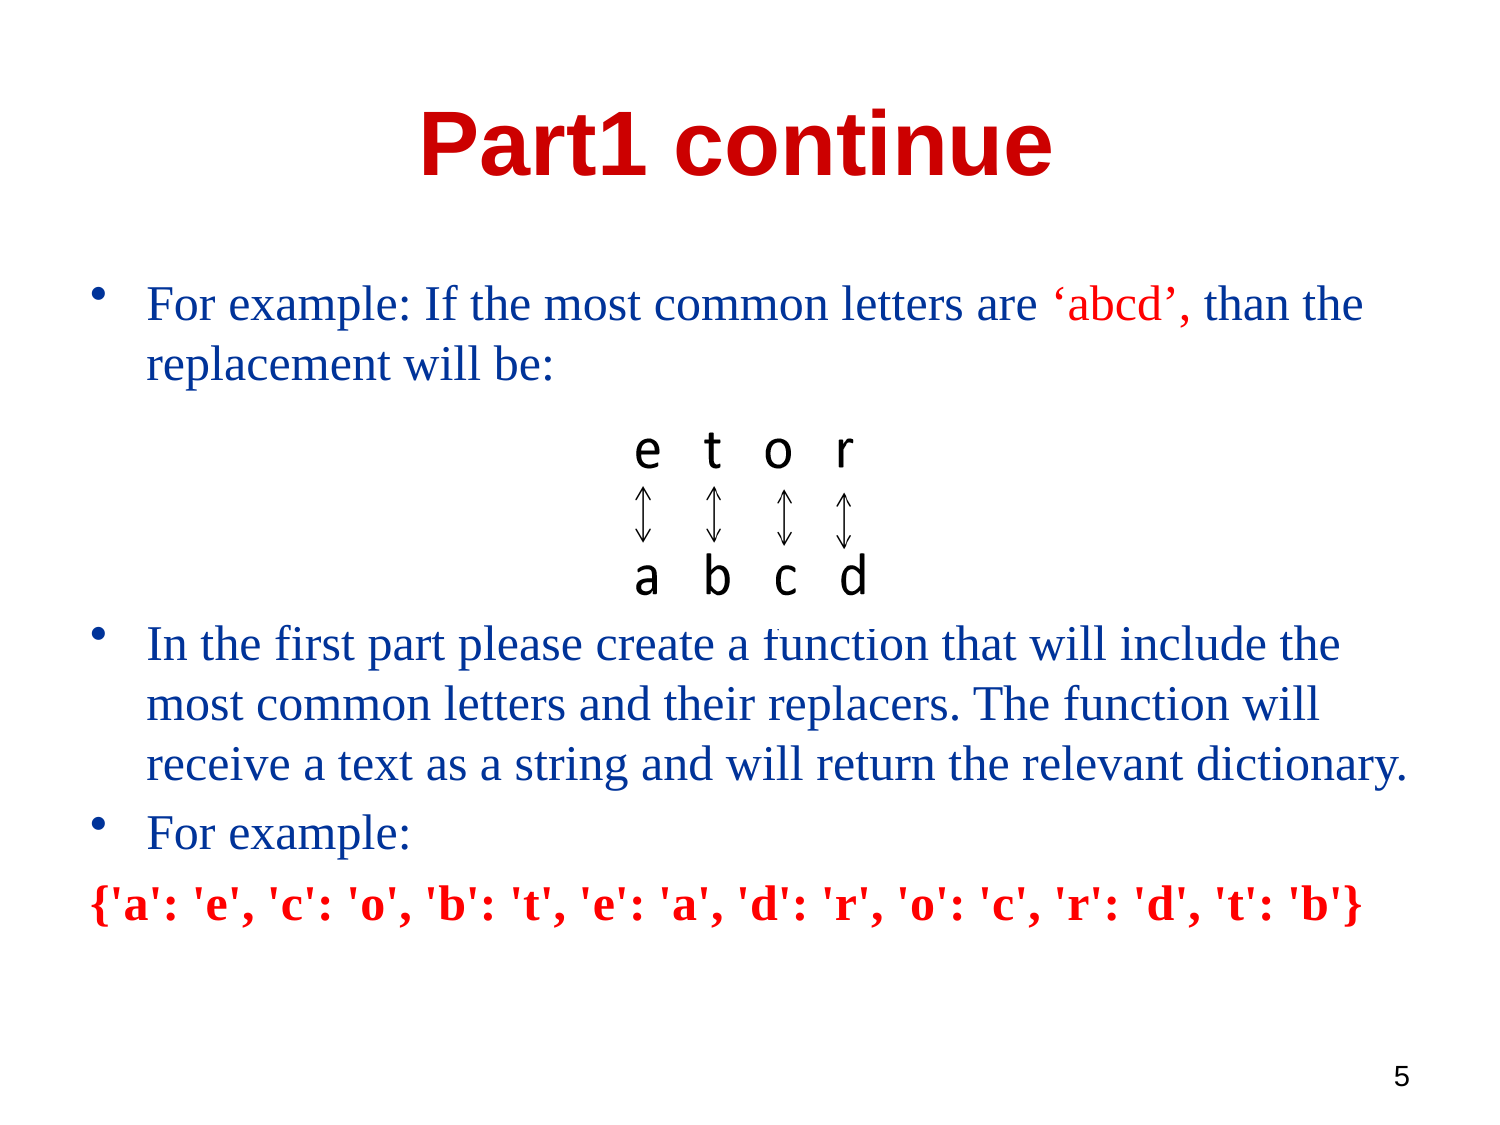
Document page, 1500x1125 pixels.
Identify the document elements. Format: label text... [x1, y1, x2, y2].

list For example: If the most common letters are ‘abcd’, than the replacement will be: In the first part please create a function that will include the most common letters and their replacers. The function will receive a text as a string and will return the relevant dictionary. For example: {'a': 'e', 'c': 'o', 'b': 't', 'e': 'a', 'd': 'r', 'o': 'c', 'r': 'd', 't': 'b'} [74, 262, 1426, 1006]
slide_number 5 [1074, 1049, 1426, 1088]
picture [587, 399, 913, 630]
title Part1 continue [74, 44, 1426, 233]
